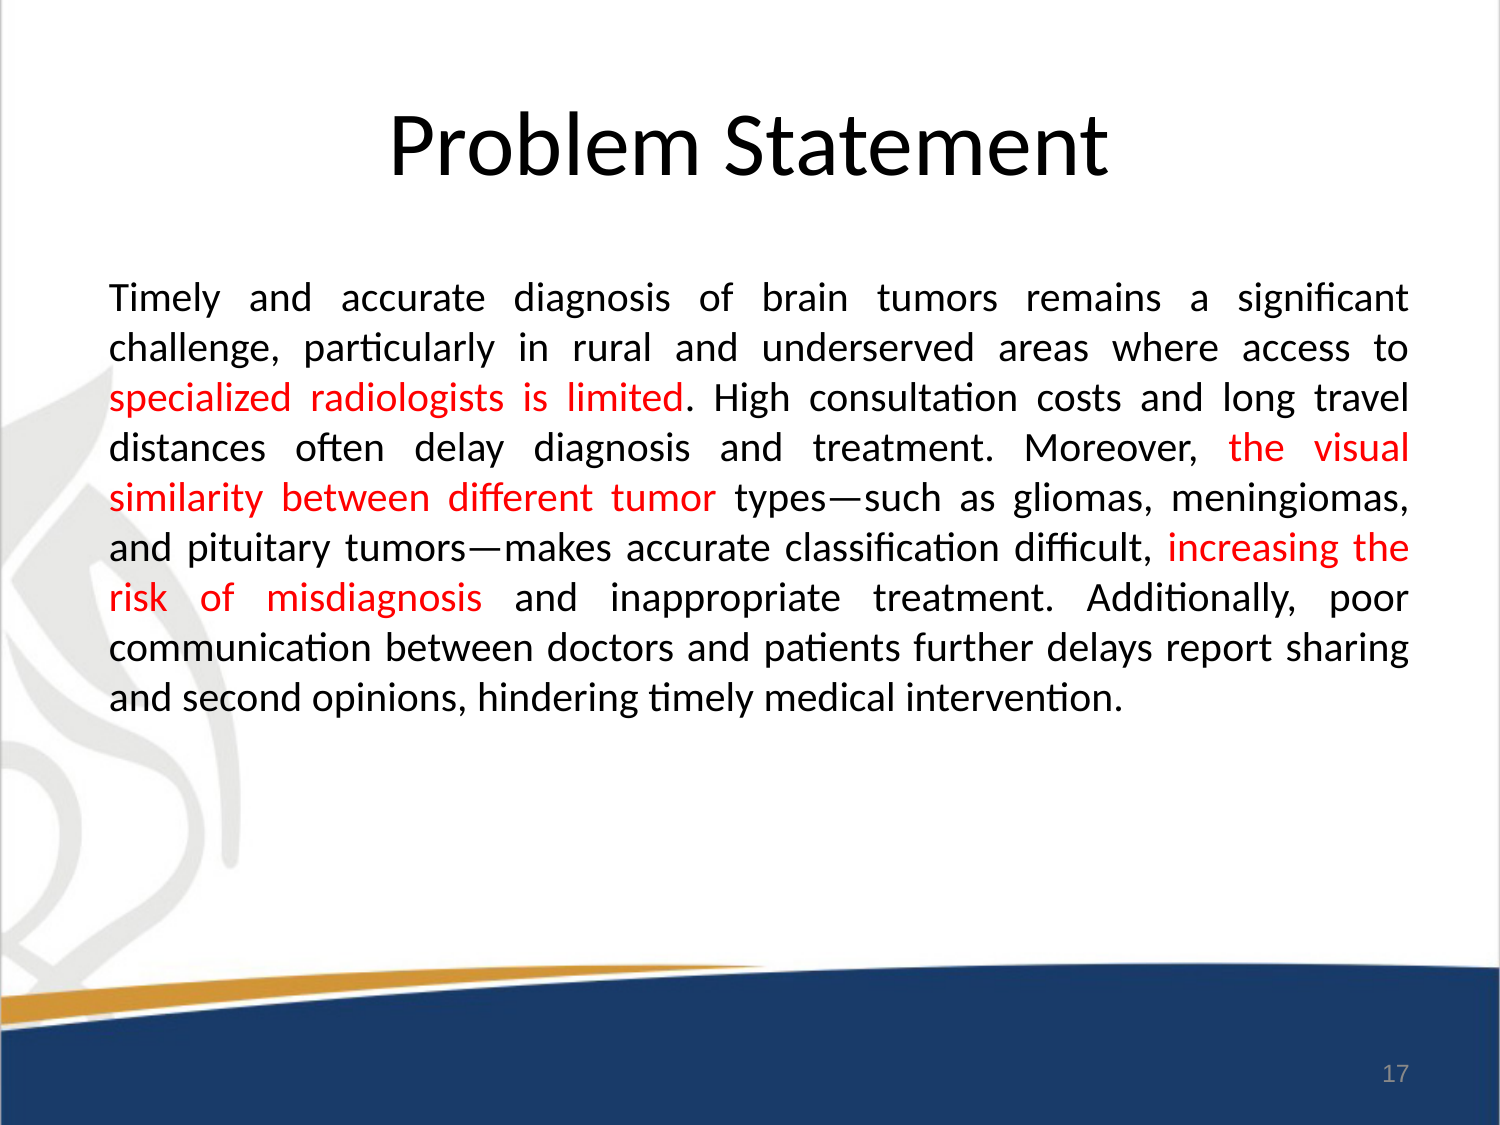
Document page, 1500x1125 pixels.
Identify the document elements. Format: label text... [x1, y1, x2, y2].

picture [0, 0, 1500, 1125]
list Timely and accurate diagnosis of brain tumors remains a significant challenge, particularly in rural and underserved areas where access to specialized radiologists is limited. High consultation costs and long travel distances often delay diagnosis and treatment. Moreover, the visual similarity between different tumor types—such as gliomas, meningiomas, and pituitary tumors—makes accurate classification difficult, increasing the risk of misdiagnosis and inappropriate treatment. Additionally, poor communication between doctors and patients further delays report sharing and second opinions, hindering timely medical intervention. [75, 262, 1425, 1005]
title Problem Statement [75, 45, 1425, 233]
slide_number 17 [1074, 1042, 1425, 1103]
